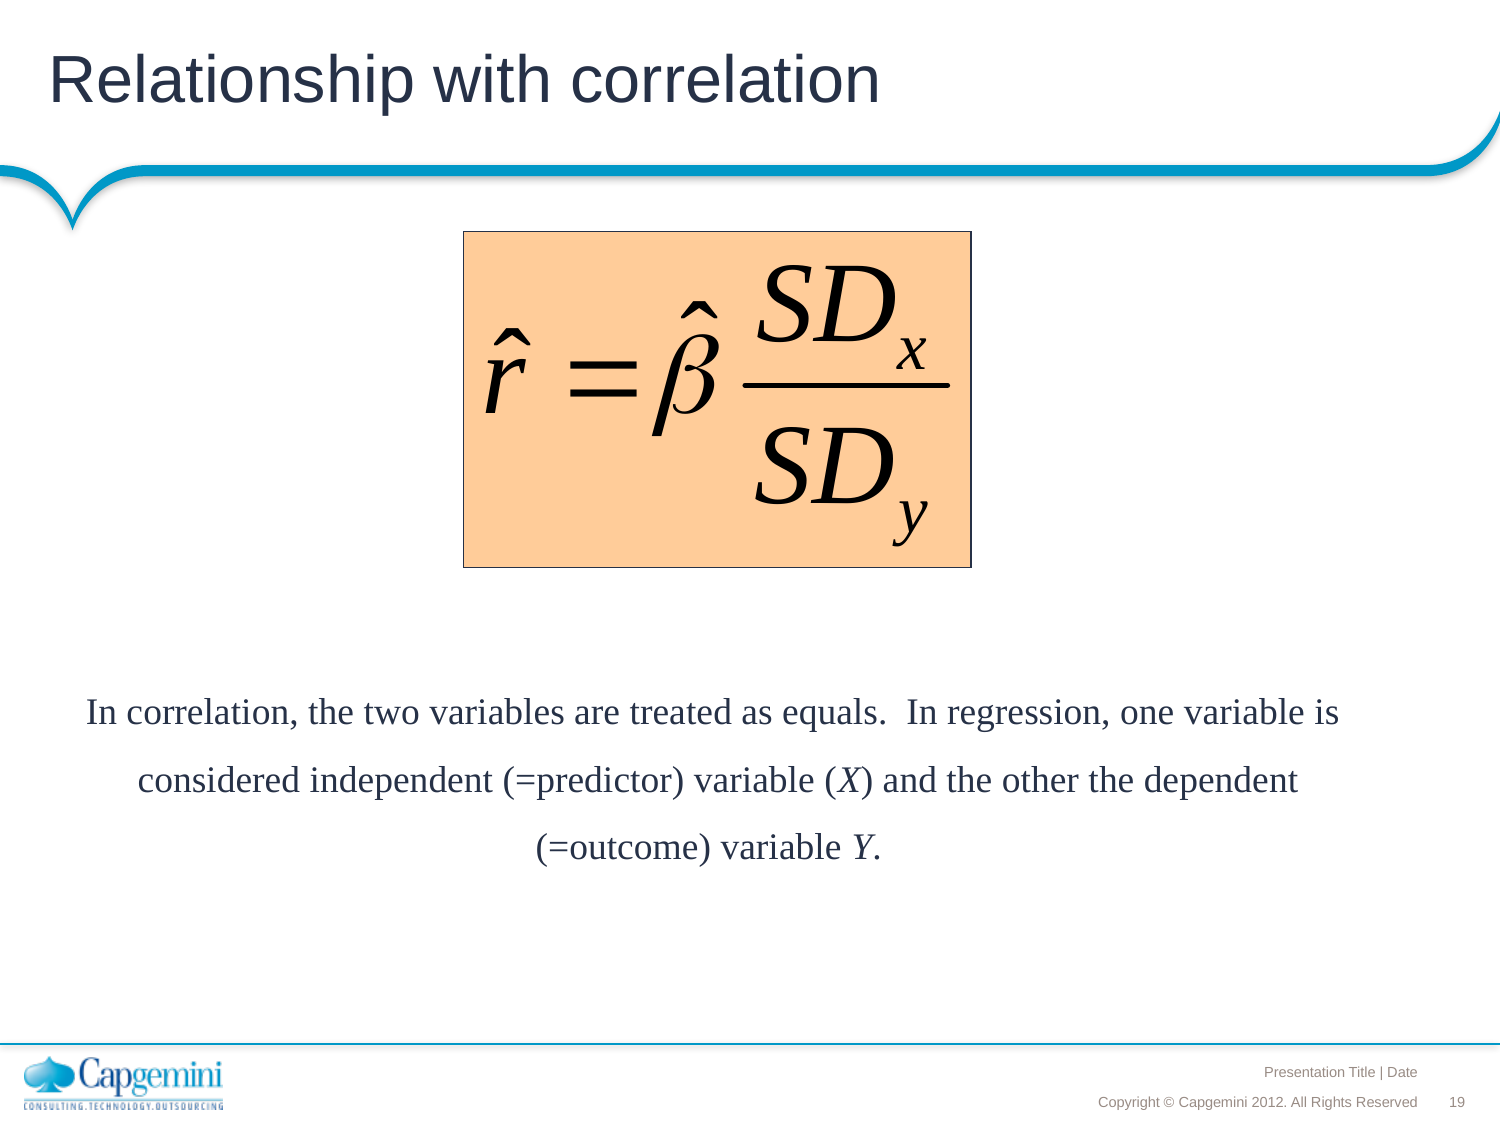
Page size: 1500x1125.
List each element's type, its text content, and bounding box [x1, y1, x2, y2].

title Relationship with correlation [0, 0, 1500, 165]
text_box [463, 231, 971, 567]
text_box In correlation, the two variables are treated as equals. In regression, one variable is considered independent (=predictor) variable (X) and the other the dependent (=outcome) variable Y. [40, 657, 1387, 875]
picture [24, 1056, 223, 1110]
